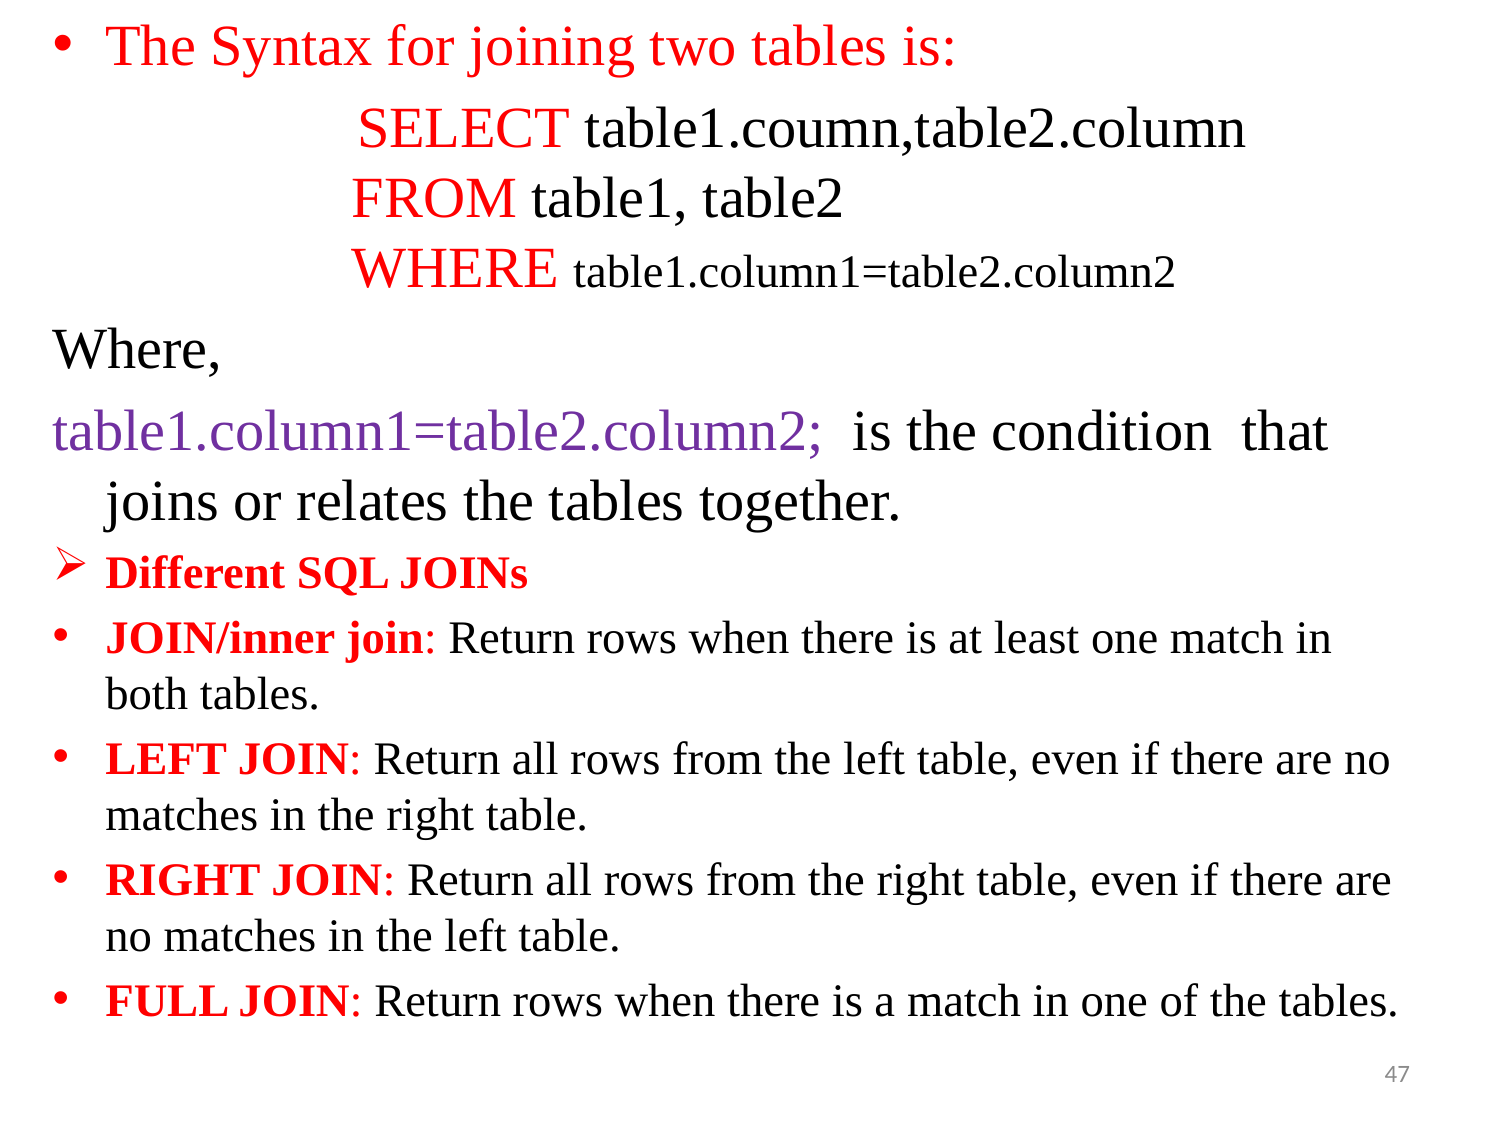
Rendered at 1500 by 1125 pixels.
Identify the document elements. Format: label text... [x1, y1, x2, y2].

slide_number 47 [1074, 1042, 1425, 1103]
list The Syntax for joining two tables is: SELECT table1.coumn,table2.column FROM table1, table2 WHERE table1.column1=table2.column2 Where, table1.column1=table2.column2; is the condition that joins or relates the tables together. Different SQL JOINs JOIN/inner join: Return rows when there is at least one match in both tables. LEFT JOIN: Return all rows from the left table, even if there are no matches in the right table. RIGHT JOIN: Return all rows from the right table, even if there are no matches in the left table. FULL JOIN: Return rows when there is a match in one of the tables. [37, 0, 1425, 1088]
